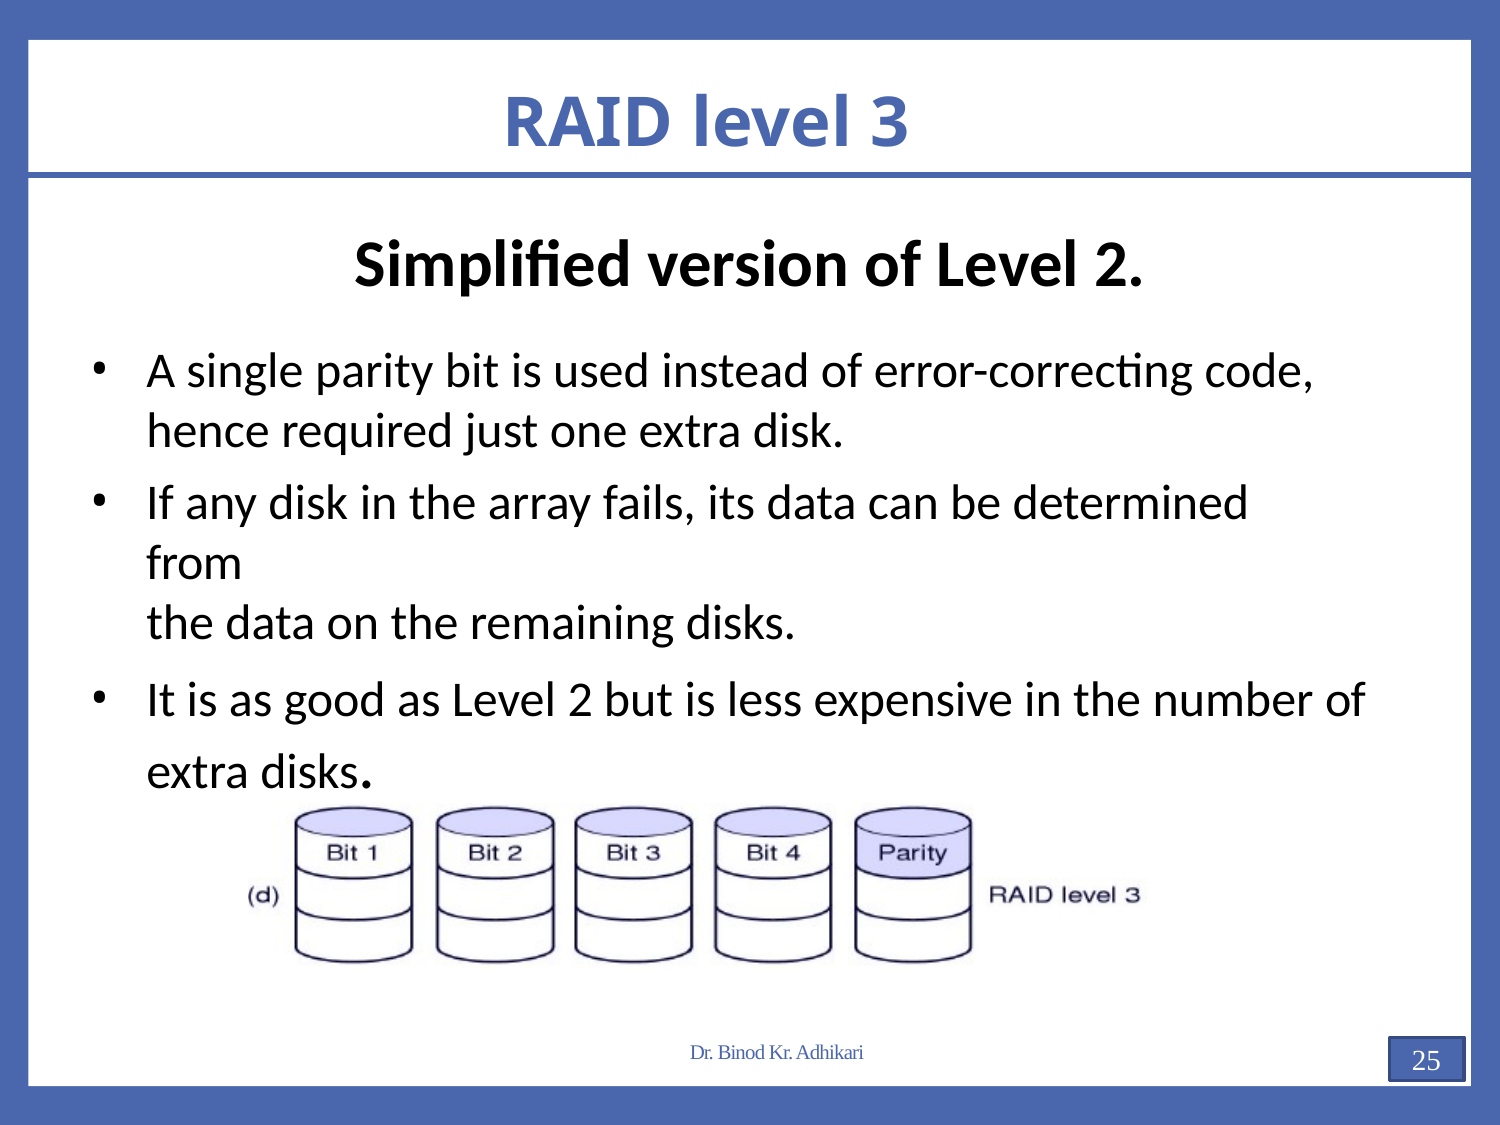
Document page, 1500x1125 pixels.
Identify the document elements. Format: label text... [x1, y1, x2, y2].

title RAID level 3 [140, 22, 1356, 199]
footer Dr. Binod Kr. Adhikari [485, 979, 1067, 1125]
picture [248, 802, 1148, 970]
text_box Simplified version of Level 2. A single parity bit is used instead of error-correcting code, hence required just one extra disk. If any disk in the array fails, its data can be determined from the data on the remaining disks. It is as good as Level 2 but is less expensive in the number of extra disks. [87, 199, 1370, 803]
